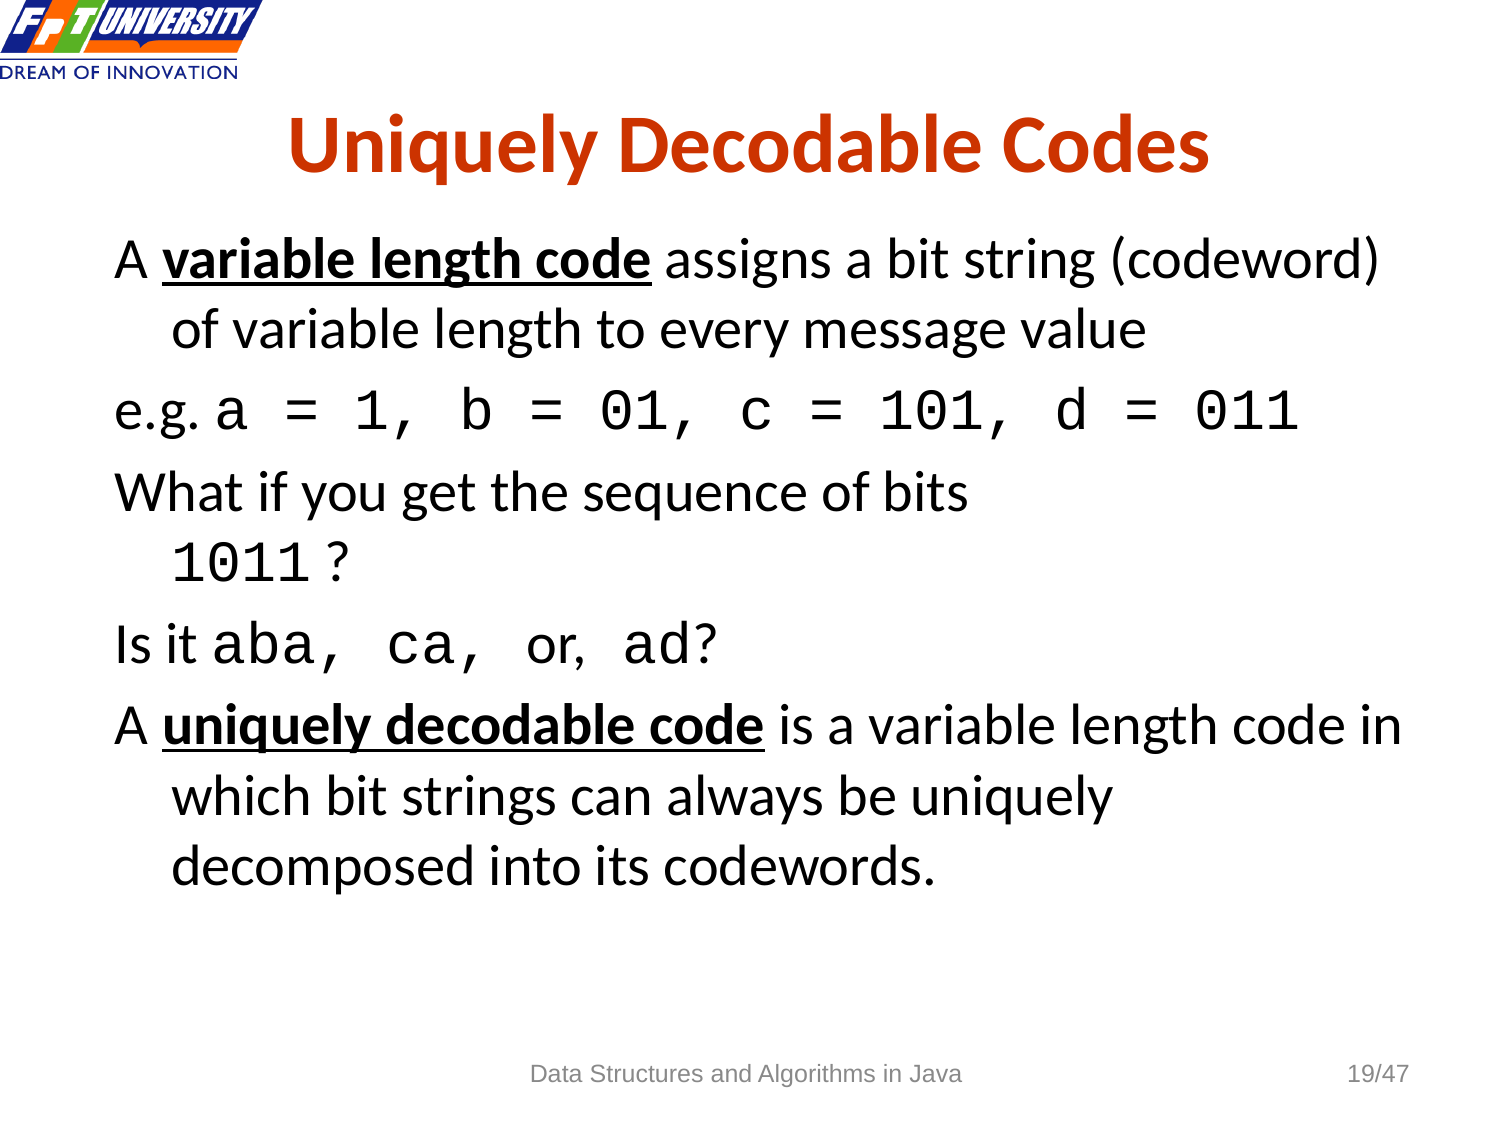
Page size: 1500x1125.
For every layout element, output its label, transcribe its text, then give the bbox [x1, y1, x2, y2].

title Uniquely Decodable Codes [75, 37, 1425, 241]
slide_number 19/47 [1074, 1042, 1425, 1103]
footer Data Structures and Algorithms in Java [512, 1042, 988, 1103]
picture [0, 0, 263, 79]
list A variable length code assigns a bit string (codeword) of variable length to every message value e.g. a = 1, b = 01, c = 101, d = 011 What if you get the sequence of bits 1011 ? Is it aba, ca, or, ad? A uniquely decodable code is a variable length code in which bit strings can always be uniquely decomposed into its codewords. [99, 212, 1425, 905]
